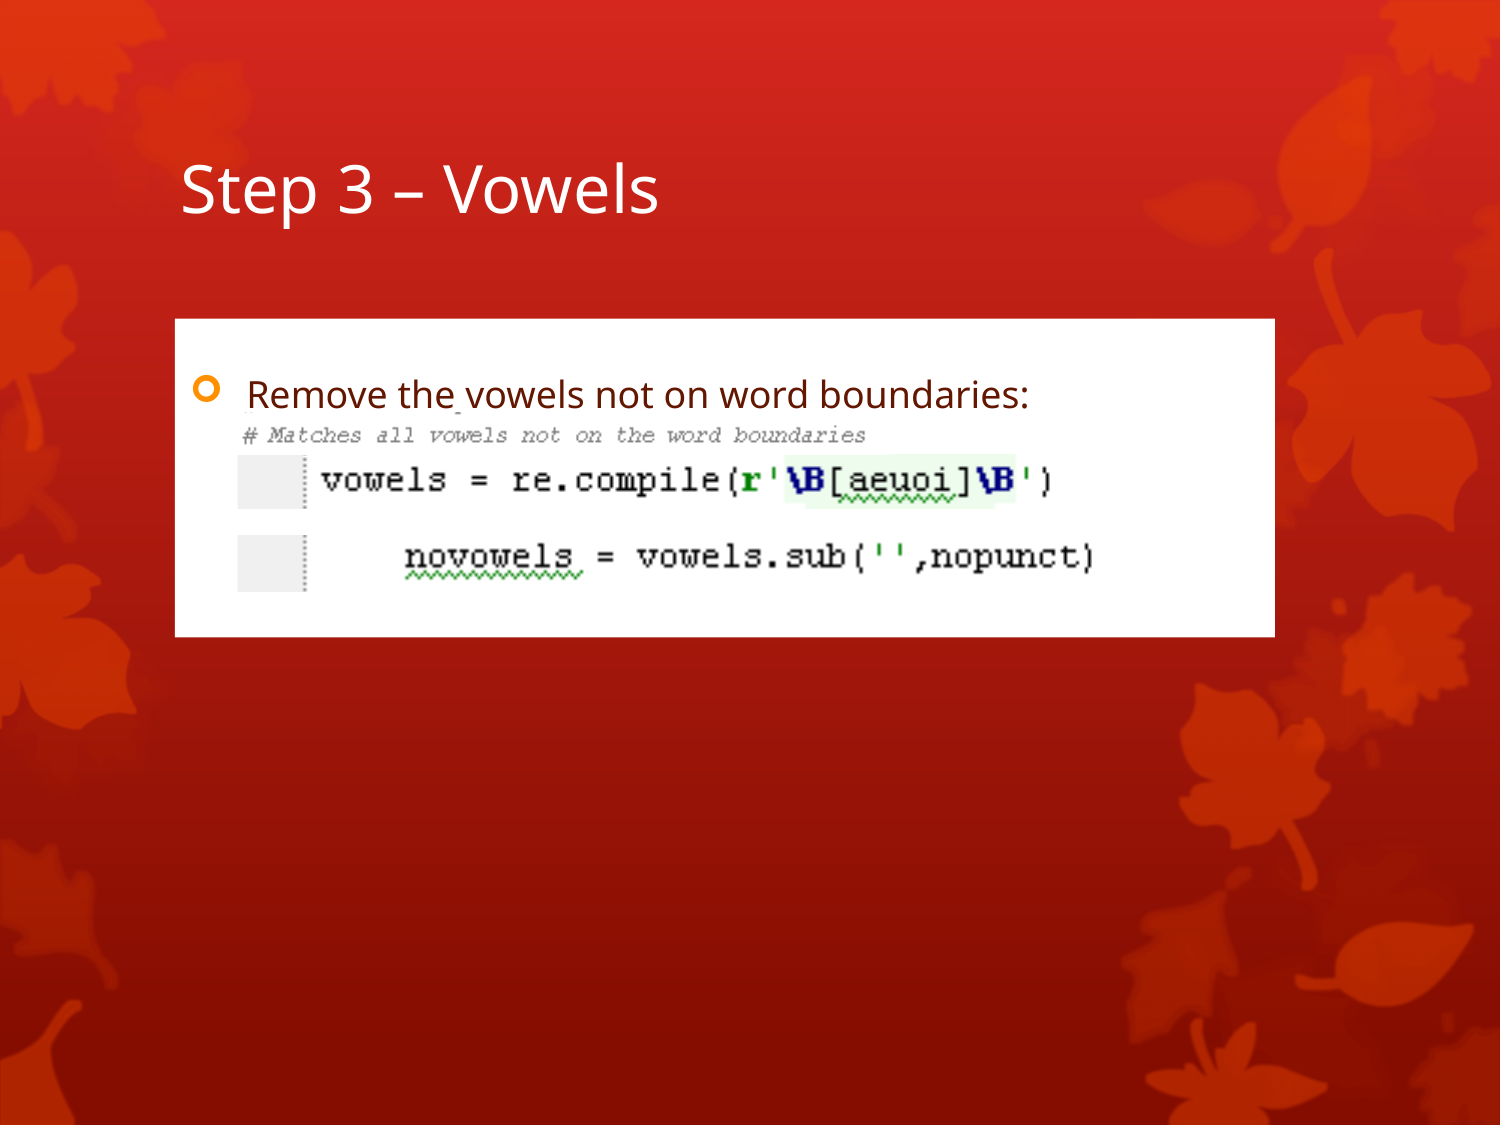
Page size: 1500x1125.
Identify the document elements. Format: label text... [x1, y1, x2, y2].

title Step 3 – Vowels [165, 110, 1335, 263]
text_box Remove the vowels not on word boundaries: [174, 318, 1275, 638]
picture [236, 411, 1077, 510]
picture [236, 534, 1147, 593]
